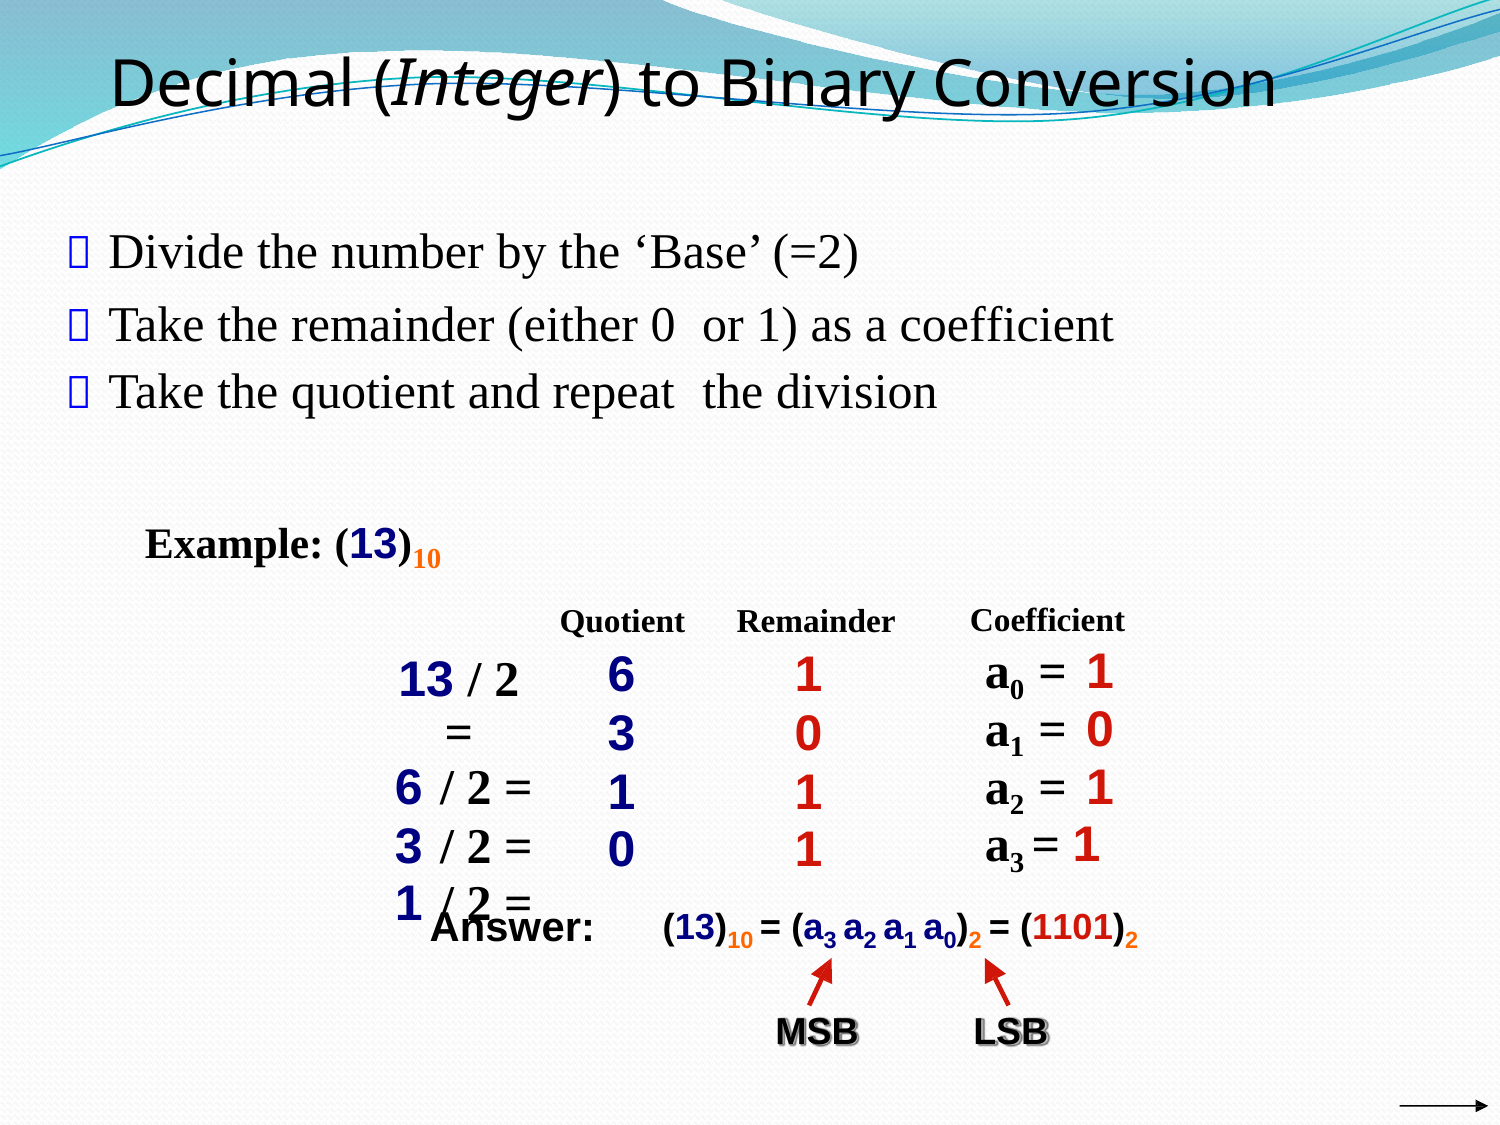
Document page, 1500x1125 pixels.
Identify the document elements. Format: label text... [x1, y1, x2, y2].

text_box MSB [773, 1011, 867, 1053]
text_box Answer: [427, 905, 604, 952]
text_box Example: (13)10 [142, 516, 497, 581]
text_box Quotient 6 3 1 0 [556, 602, 689, 883]
text_box Decimal (Integer) to Binary Conversion [107, 52, 1410, 132]
text_box 13 / 2 = 6 / 2 = 3 / 2 = 1 / 2 = [379, 652, 539, 884]
text_box [810, 959, 833, 994]
text_box or 1) as a coefficient the division [699, 297, 1123, 424]
text_box [1399, 1099, 1489, 1113]
text_box Remainder 1 0 1 1 [733, 602, 899, 883]
text_box (13)10 = (a3 a2 a1 a0)2 = (1101)2 [660, 905, 1219, 959]
text_box [751, 994, 1024, 1079]
text_box LSB [971, 1011, 1057, 1053]
text_box [984, 959, 1006, 994]
text_box Coefficient a0 = 1 a1 = 0 a2 = 1 a3 = 1 [968, 602, 1133, 893]
text_box  Divide the number by the ‘Base’ (=2) [63, 225, 884, 280]
text_box  Take the remainder (either 0  Take the quotient and repeat [63, 297, 699, 424]
text_box [1024, 994, 1086, 1079]
